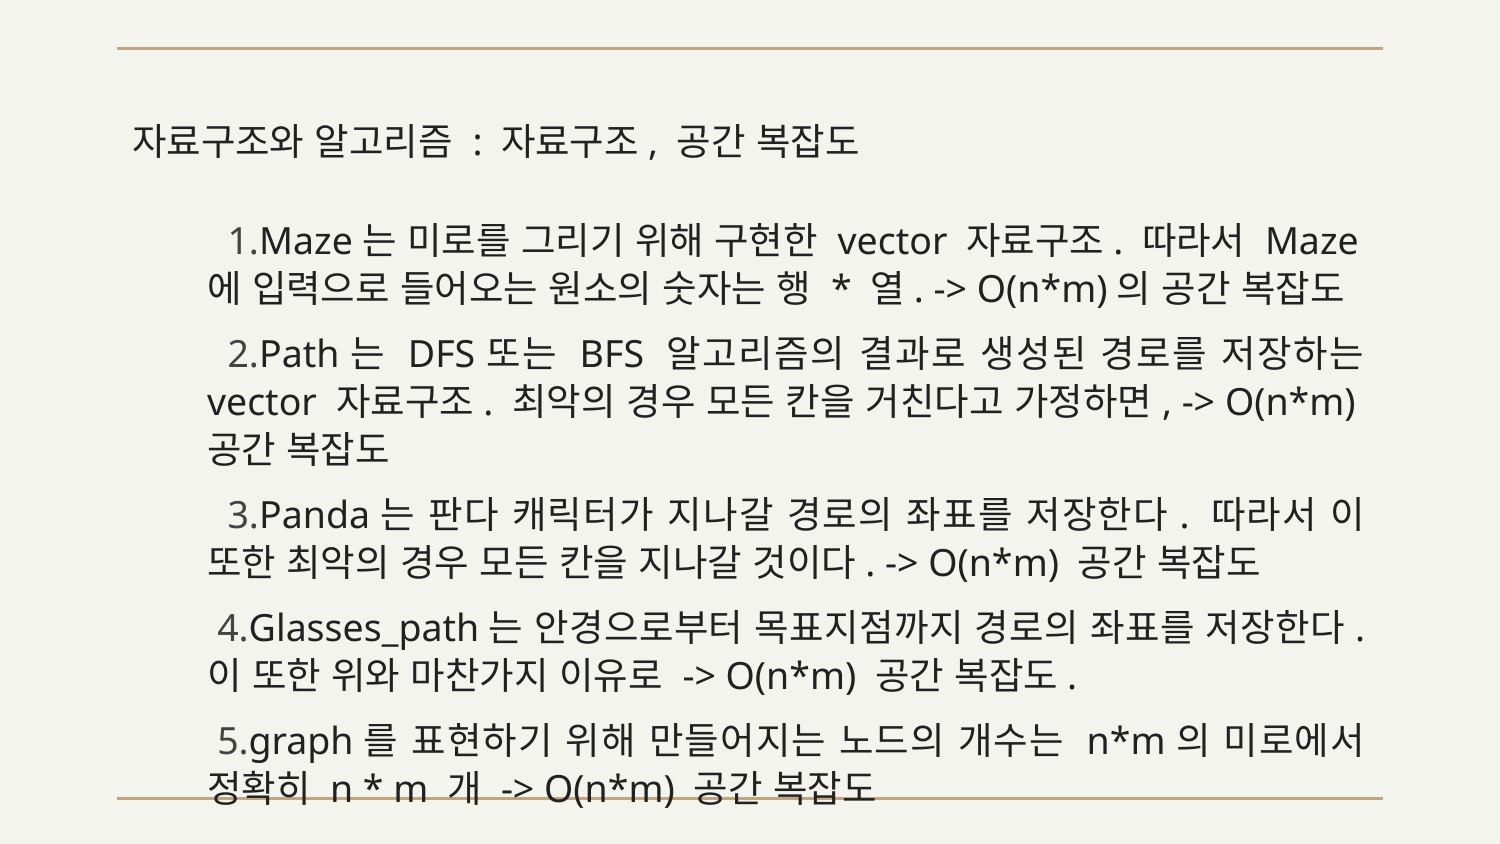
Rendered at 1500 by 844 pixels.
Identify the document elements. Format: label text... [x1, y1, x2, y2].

list Maze는 미로를 그리기 위해 구현한 vector 자료구조. 따라서 Maze에 입력으로 들어오는 원소의 숫자는 행 * 열. -> O(n*m)의 공간 복잡도 Path는 DFS또는 BFS 알고리즘의 결과로 생성된 경로를 저장하는 vector 자료구조. 최악의 경우 모든 칸을 거친다고 가정하면, -> O(n*m)공간 복잡도 Panda는 판다 캐릭터가 지나갈 경로의 좌표를 저장한다. 따라서 이 또한 최악의 경우 모든 칸을 지나갈 것이다. -> O(n*m) 공간 복잡도 Glasses_path는 안경으로부터 목표지점까지 경로의 좌표를 저장한다. 이 또한 위와 마찬가지 이유로 -> O(n*m) 공간 복잡도. graph를 표현하기 위해 만들어지는 노드의 개수는 n*m의 미로에서 정확히 n * m 개 -> O(n*m) 공간 복잡도 [116, 199, 1380, 754]
title 자료구조와 알고리즘 : 자료구조, 공간 복잡도 [116, 99, 1383, 178]
